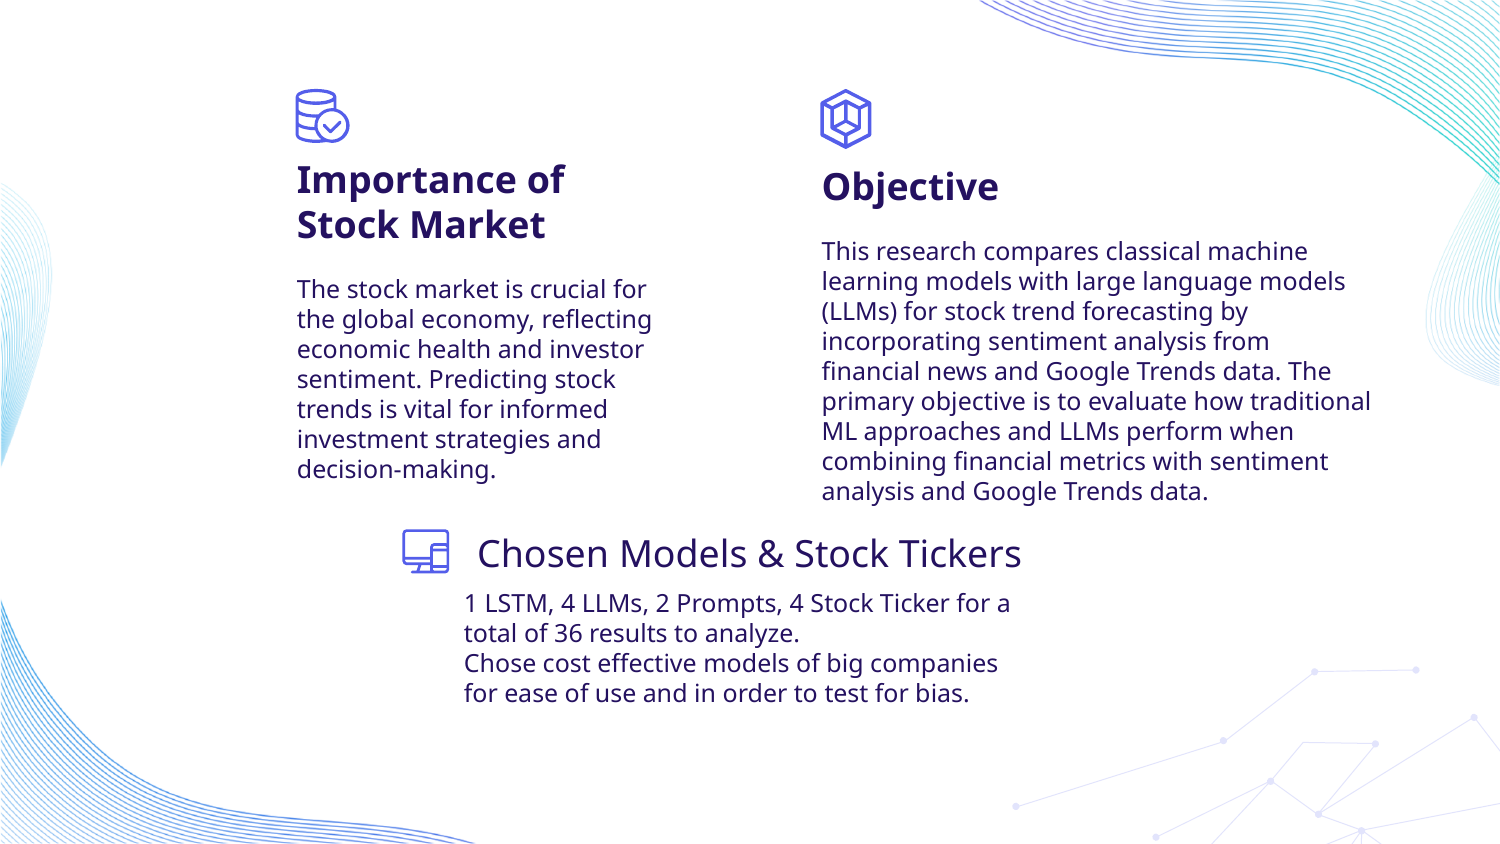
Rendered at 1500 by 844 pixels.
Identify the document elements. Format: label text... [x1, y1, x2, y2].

text_box Chosen Models & Stock Tickers [462, 522, 1038, 582]
subtitle Importance of Stock Market [281, 187, 680, 261]
subtitle Objective [806, 149, 1205, 220]
subtitle This research compares classical machine learning models with large language models (LLMs) for stock trend forecasting by incorporating sentiment analysis from financial news and Google Trends data. The primary objective is to evaluate how traditional ML approaches and LLMs perform when combining financial metrics with sentiment analysis and Google Trends data. [806, 220, 1388, 471]
picture [1, 152, 507, 843]
picture [969, 1, 1499, 391]
text_box [820, 88, 872, 149]
subtitle The stock market is crucial for the global economy, reflecting economic health and investor sentiment. Predicting stock trends is vital for informed investment strategies and decision-making. [281, 261, 680, 509]
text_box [295, 88, 350, 144]
text_box [402, 529, 450, 574]
text_box 1 LSTM, 4 LLMs, 2 Prompts, 4 Stock Ticker for a total of 36 results to analyze. Chose cost effective models of big companies for ease of use and in order to test for bias. [449, 580, 1031, 715]
